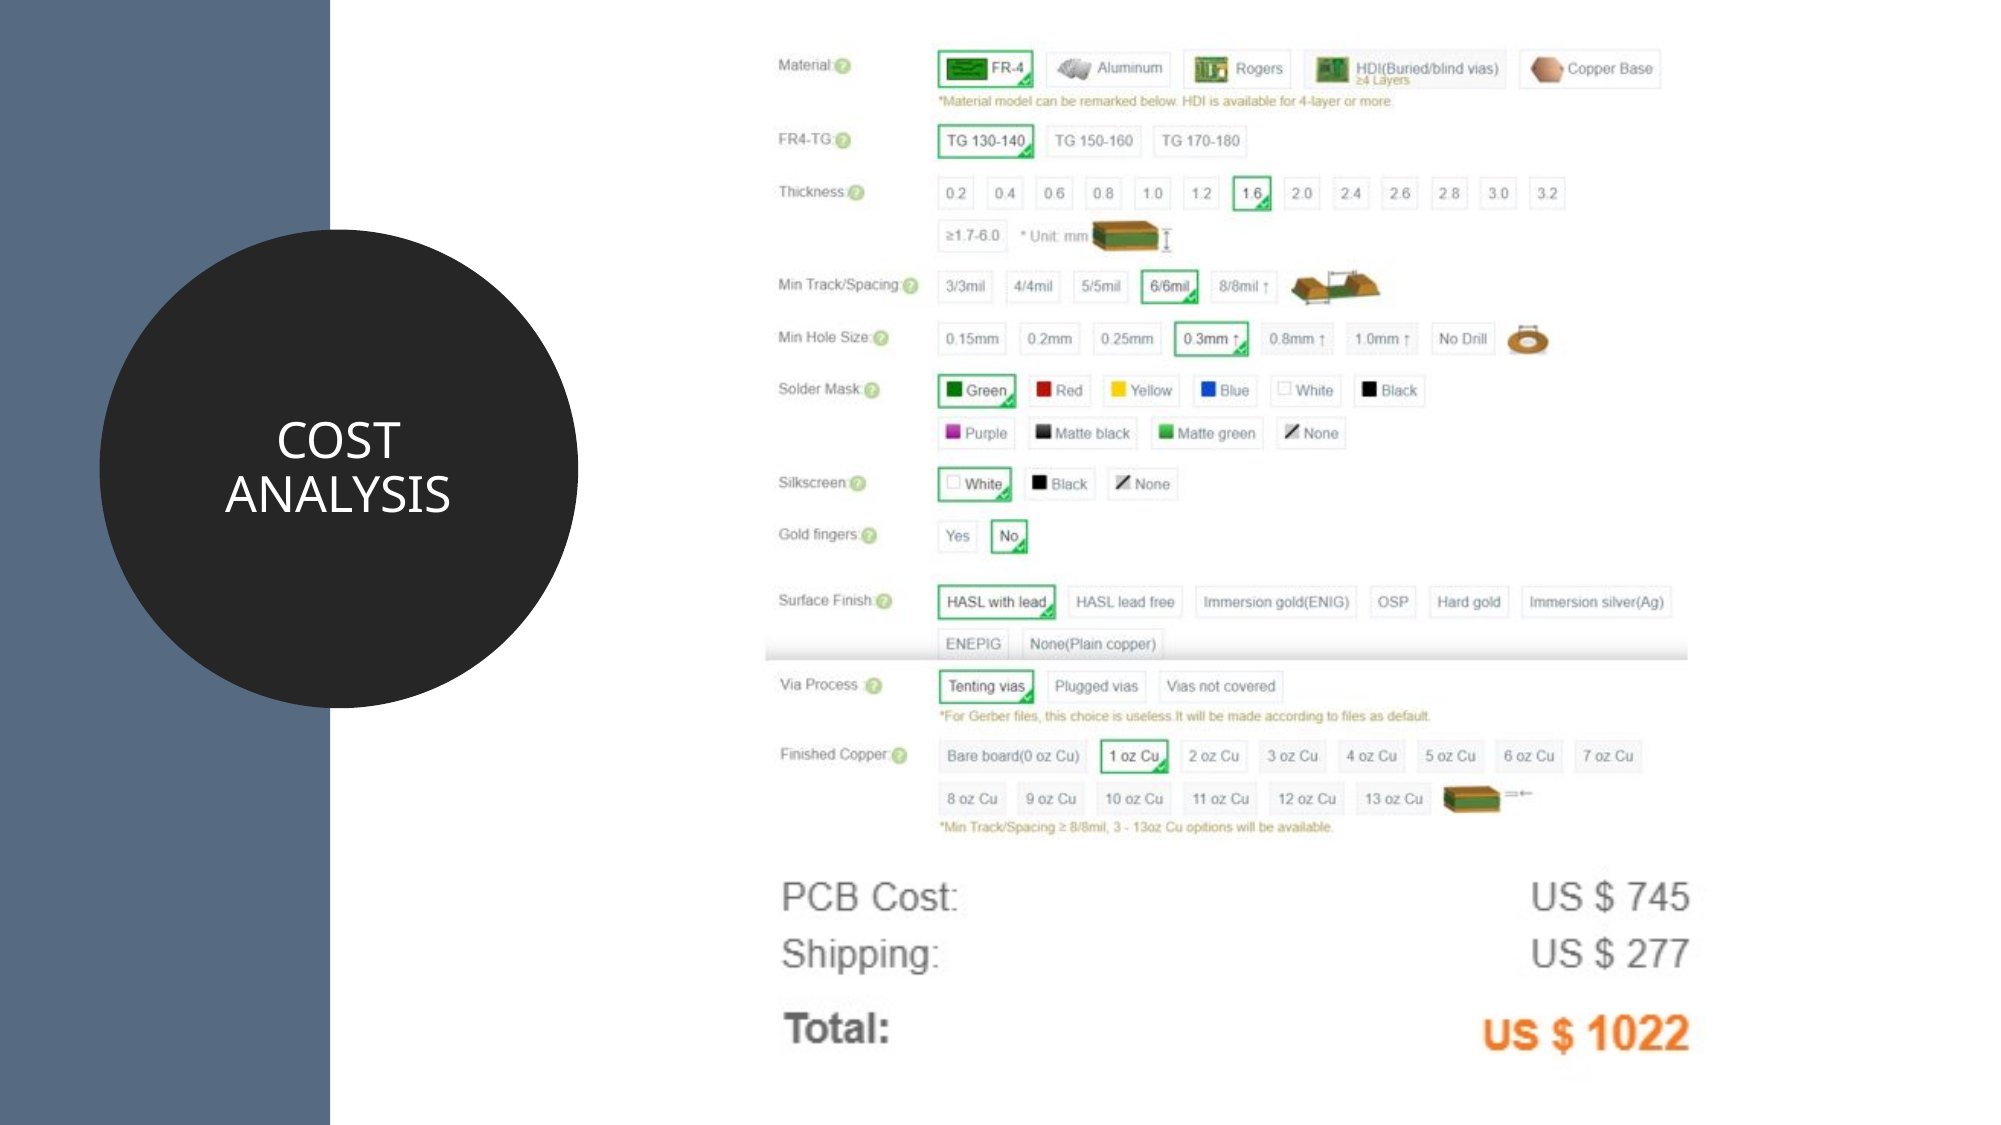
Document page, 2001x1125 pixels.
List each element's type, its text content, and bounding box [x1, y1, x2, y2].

picture [761, 864, 1706, 1084]
text_box [0, 0, 331, 1125]
text_box COST ANALYSIS [113, 243, 564, 694]
picture [761, 41, 1691, 845]
